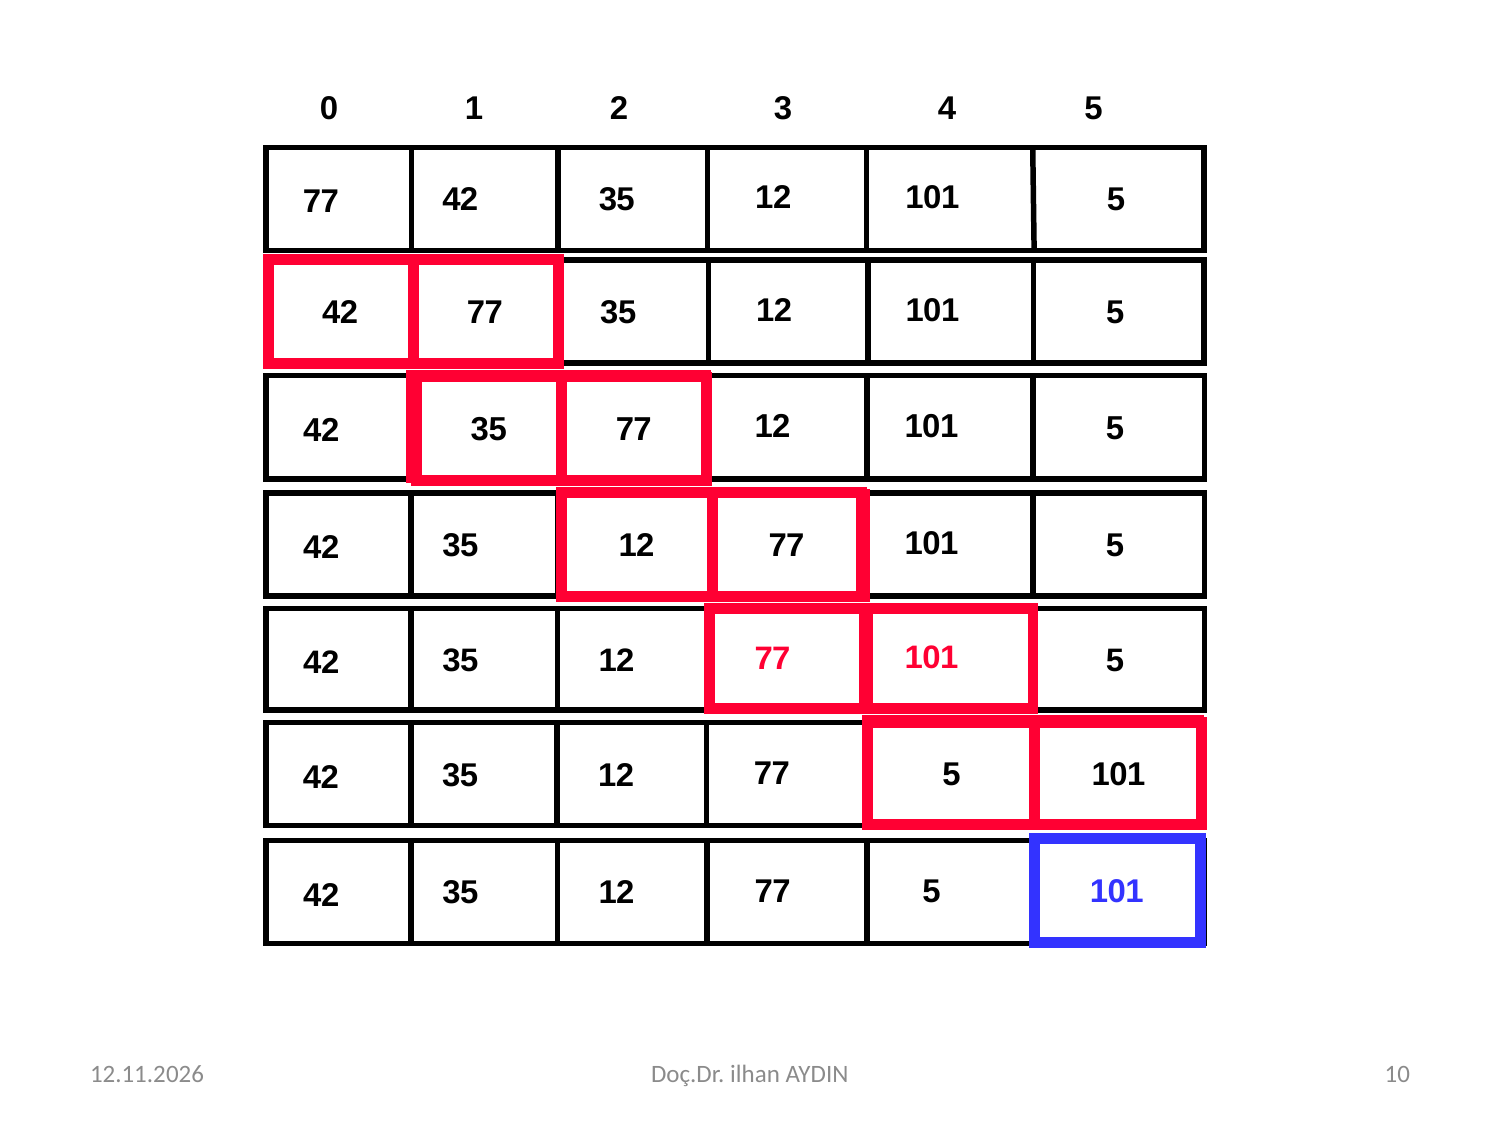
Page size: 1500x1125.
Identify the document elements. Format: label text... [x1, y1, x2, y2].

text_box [261, 74, 1208, 948]
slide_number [75, 1042, 425, 1103]
slide_number 10 [1074, 1042, 1425, 1103]
footer Doç.Dr. ilhan AYDIN [512, 1042, 988, 1103]
